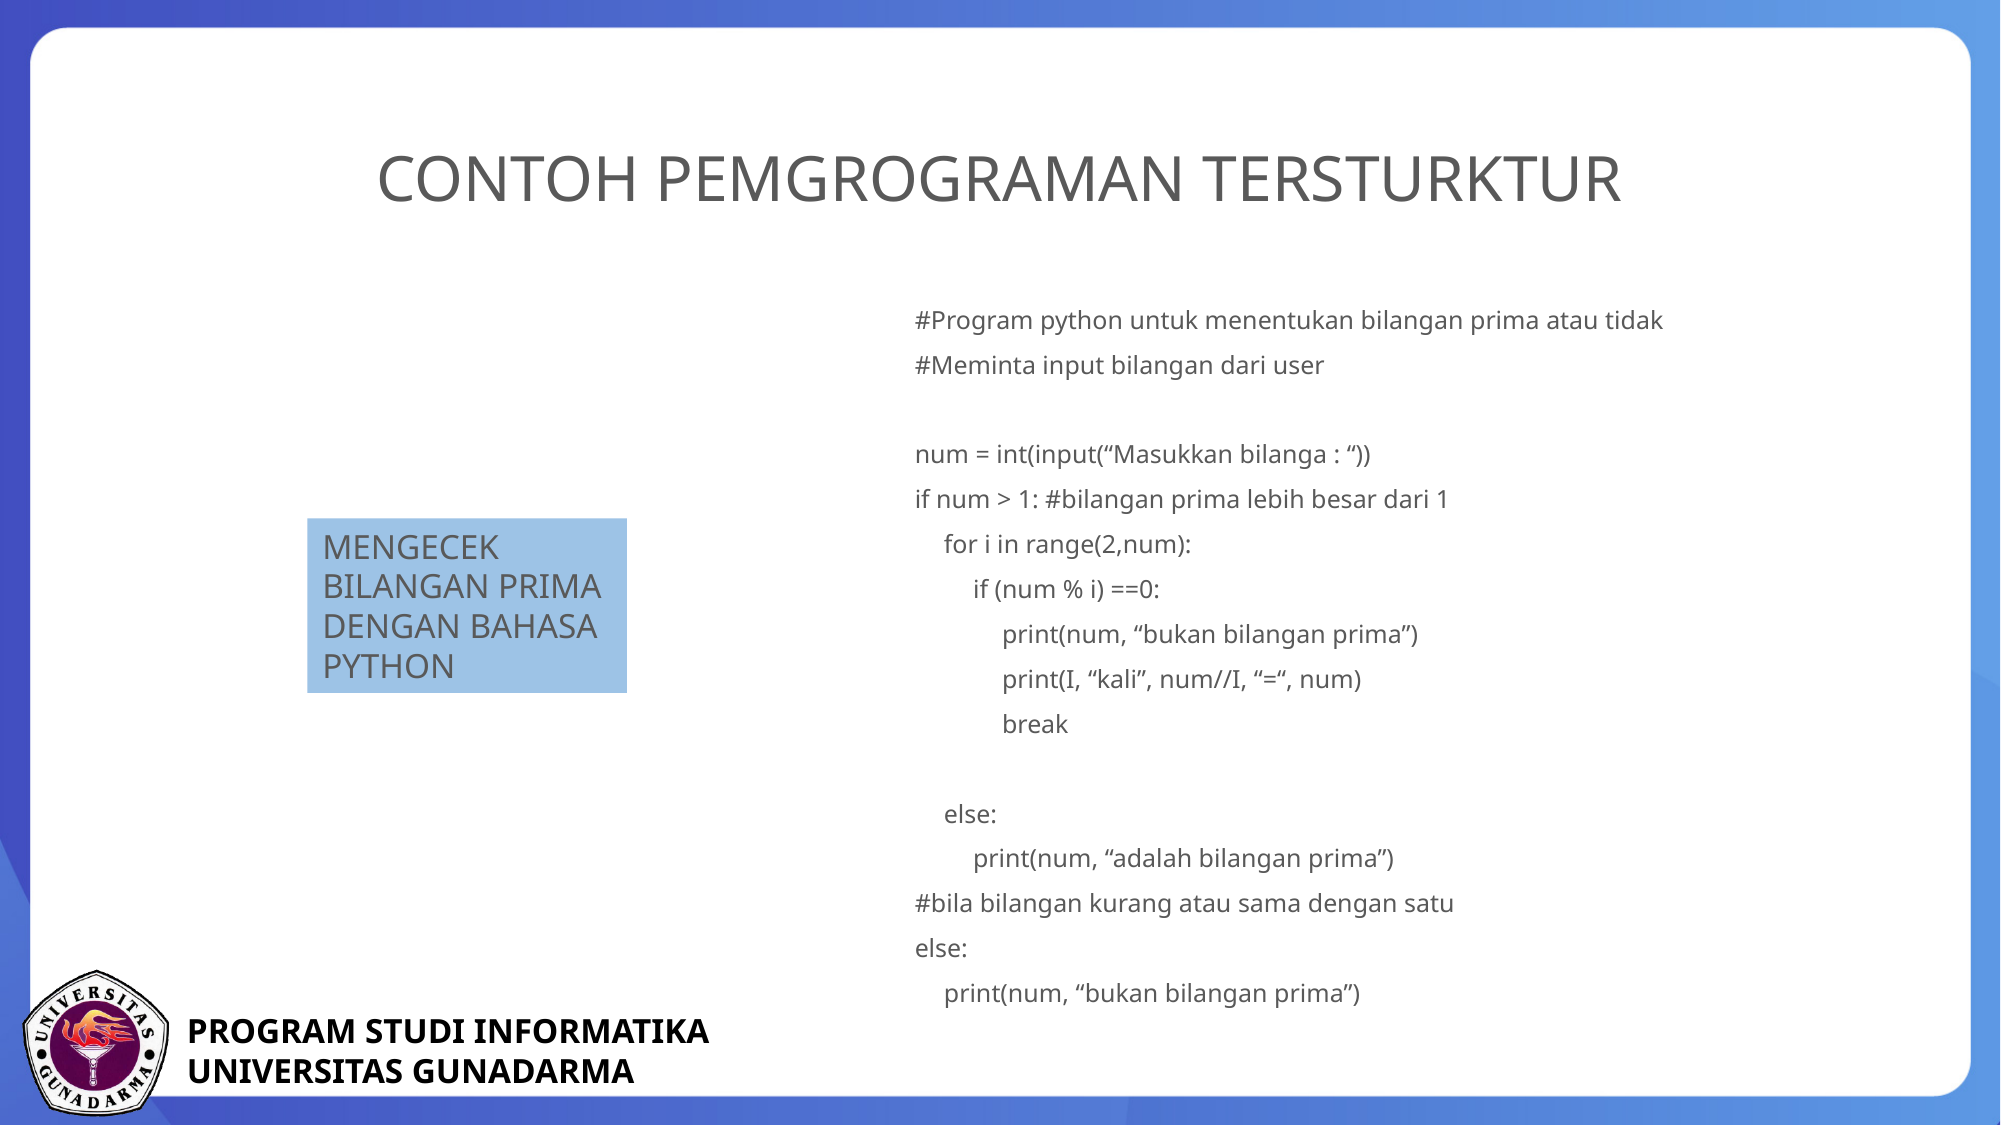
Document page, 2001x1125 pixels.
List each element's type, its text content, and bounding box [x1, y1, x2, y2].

picture [0, 0, 2001, 1125]
text_box CONTOH PEMGROGRAMAN TERSTURKTUR [283, 131, 1717, 222]
text_box #Program python untuk menentukan bilangan prima atau tidak #Meminta input bilangan dari user num = int(input(“Masukkan bilanga : “)) if num > 1: #bilangan prima lebih besar dari 1 for i in range(2,num): if (num % i) ==0: print(num, “bukan bilangan prima”) print(I, “kali”, num//I, “=“, num) break else: print(num, “adalah bilangan prima”) #bila bilangan kurang atau sama dengan satu else: print(num, “bukan bilangan prima”) [914, 289, 1717, 1053]
text_box Mengecek bilangan prima dengan Bahasa python [307, 518, 627, 693]
